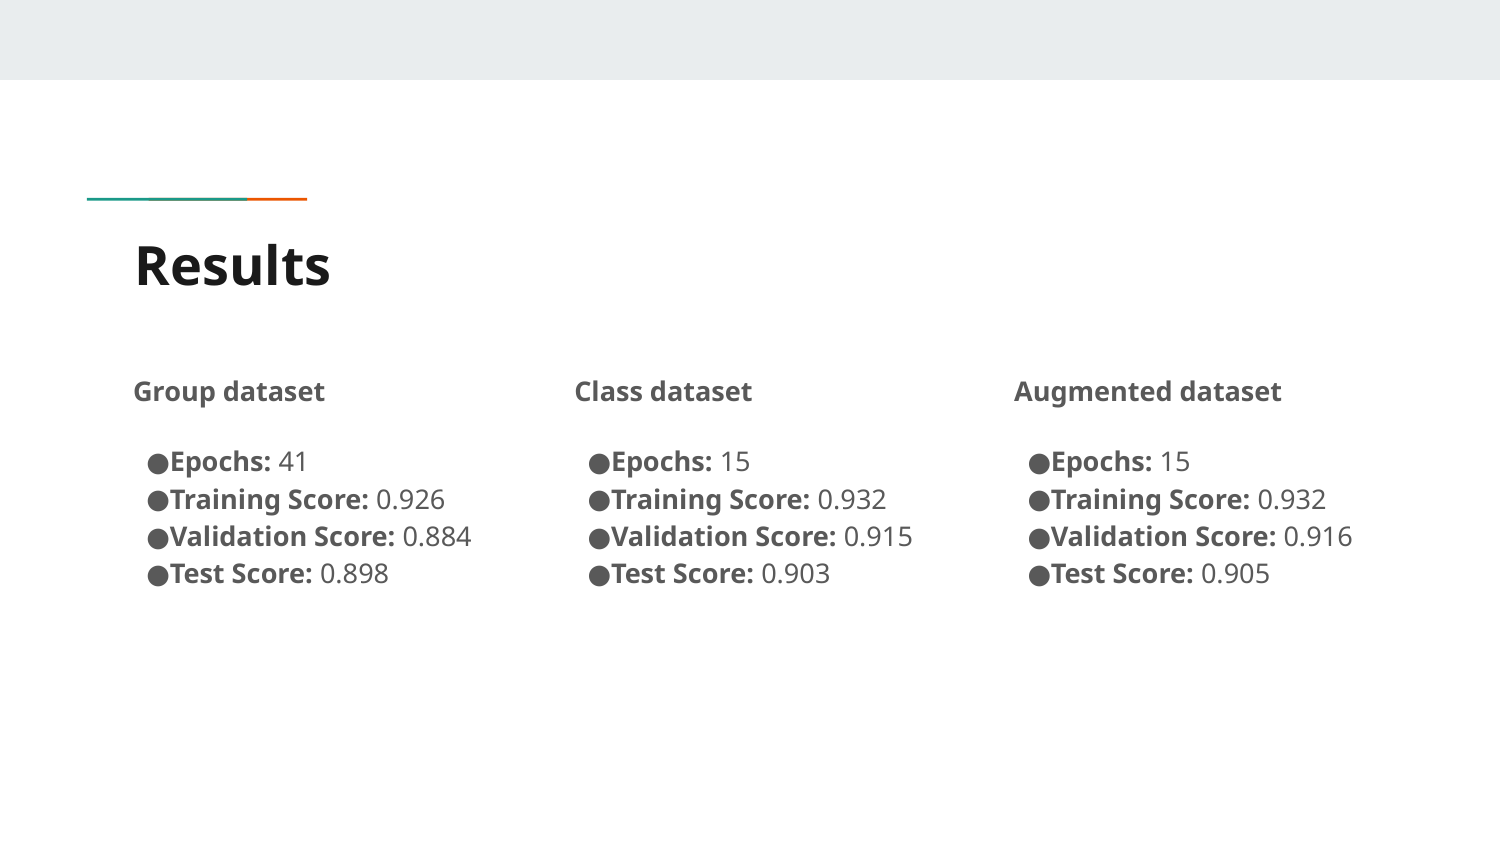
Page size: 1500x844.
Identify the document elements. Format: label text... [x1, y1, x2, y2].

title Results [119, 216, 1381, 305]
list Augmented dataset Epochs: 15 Training Score: 0.932 Validation Score: 0.916 Test Score: 0.905 [999, 354, 1371, 726]
list Class dataset Epochs: 15 Training Score: 0.932 Validation Score: 0.915 Test Score: 0.903 [559, 354, 931, 726]
list Group dataset Epochs: 41 Training Score: 0.926 Validation Score: 0.884 Test Score: 0.898 [118, 354, 489, 726]
